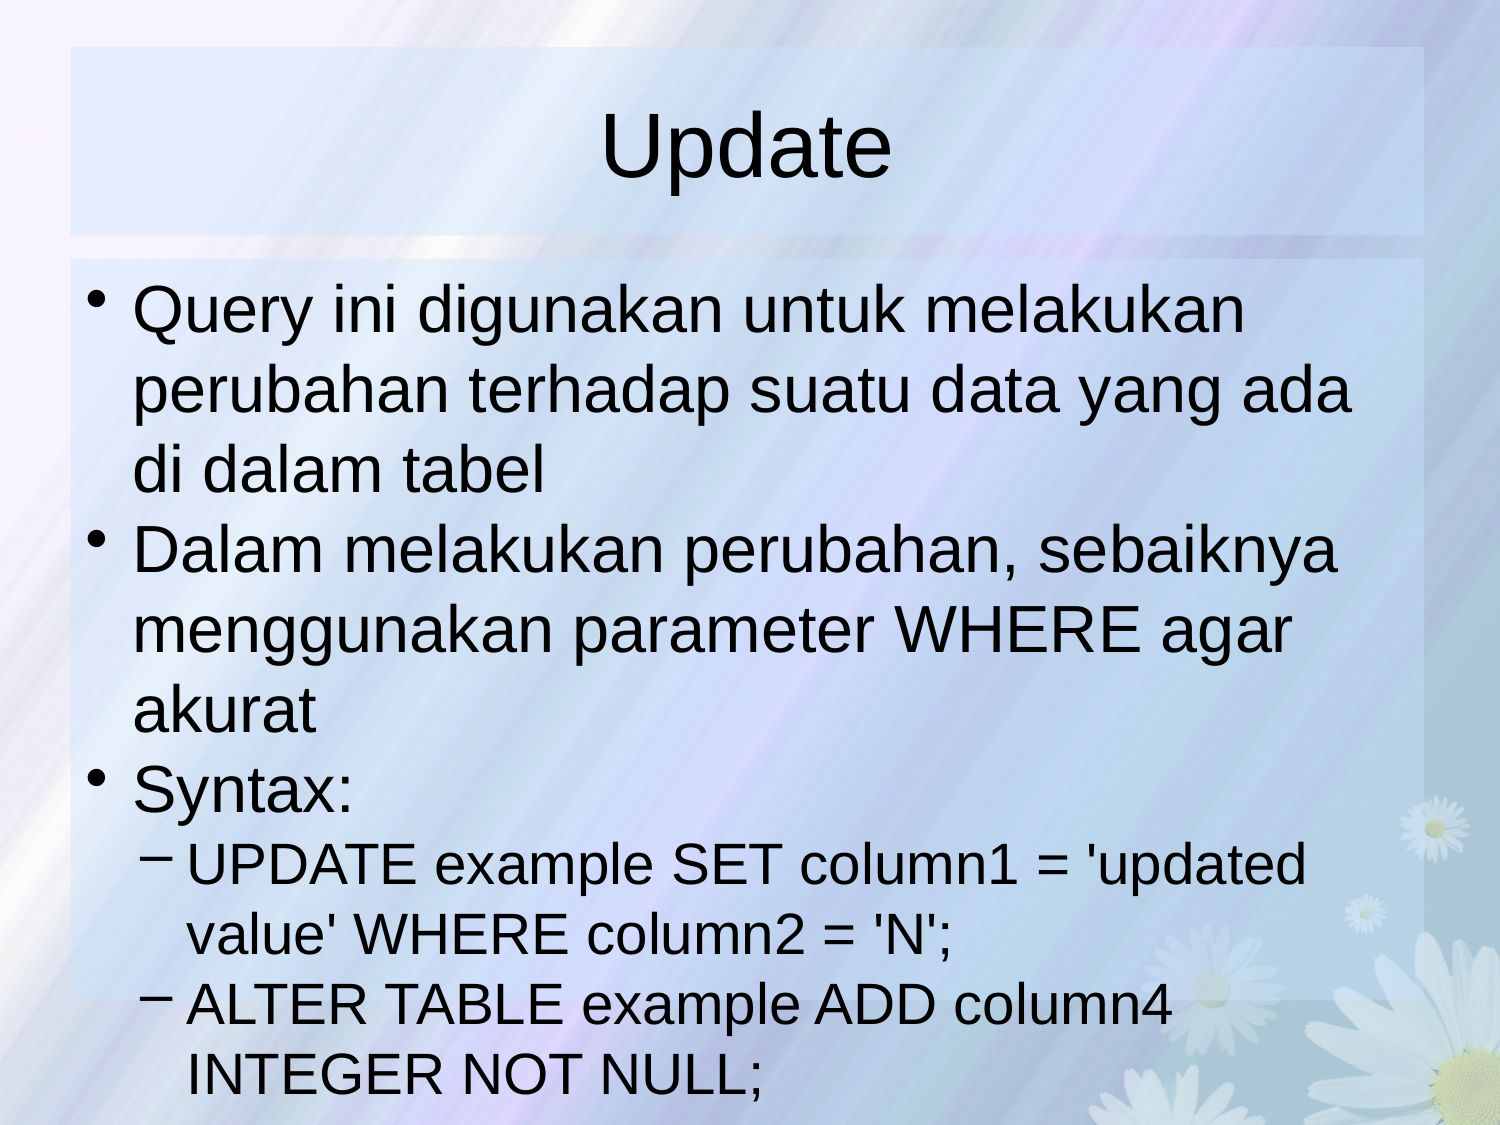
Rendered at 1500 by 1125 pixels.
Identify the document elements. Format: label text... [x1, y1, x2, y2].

list Query ini digunakan untuk melakukan perubahan terhadap suatu data yang ada di dalam tabel Dalam melakukan perubahan, sebaiknya menggunakan parameter WHERE agar akurat Syntax: UPDATE example SET column1 = 'updated value' WHERE column2 = 'N'; ALTER TABLE example ADD column4 INTEGER NOT NULL; [70, 258, 1425, 1001]
picture [0, 0, 1500, 1125]
title Update [70, 47, 1425, 236]
